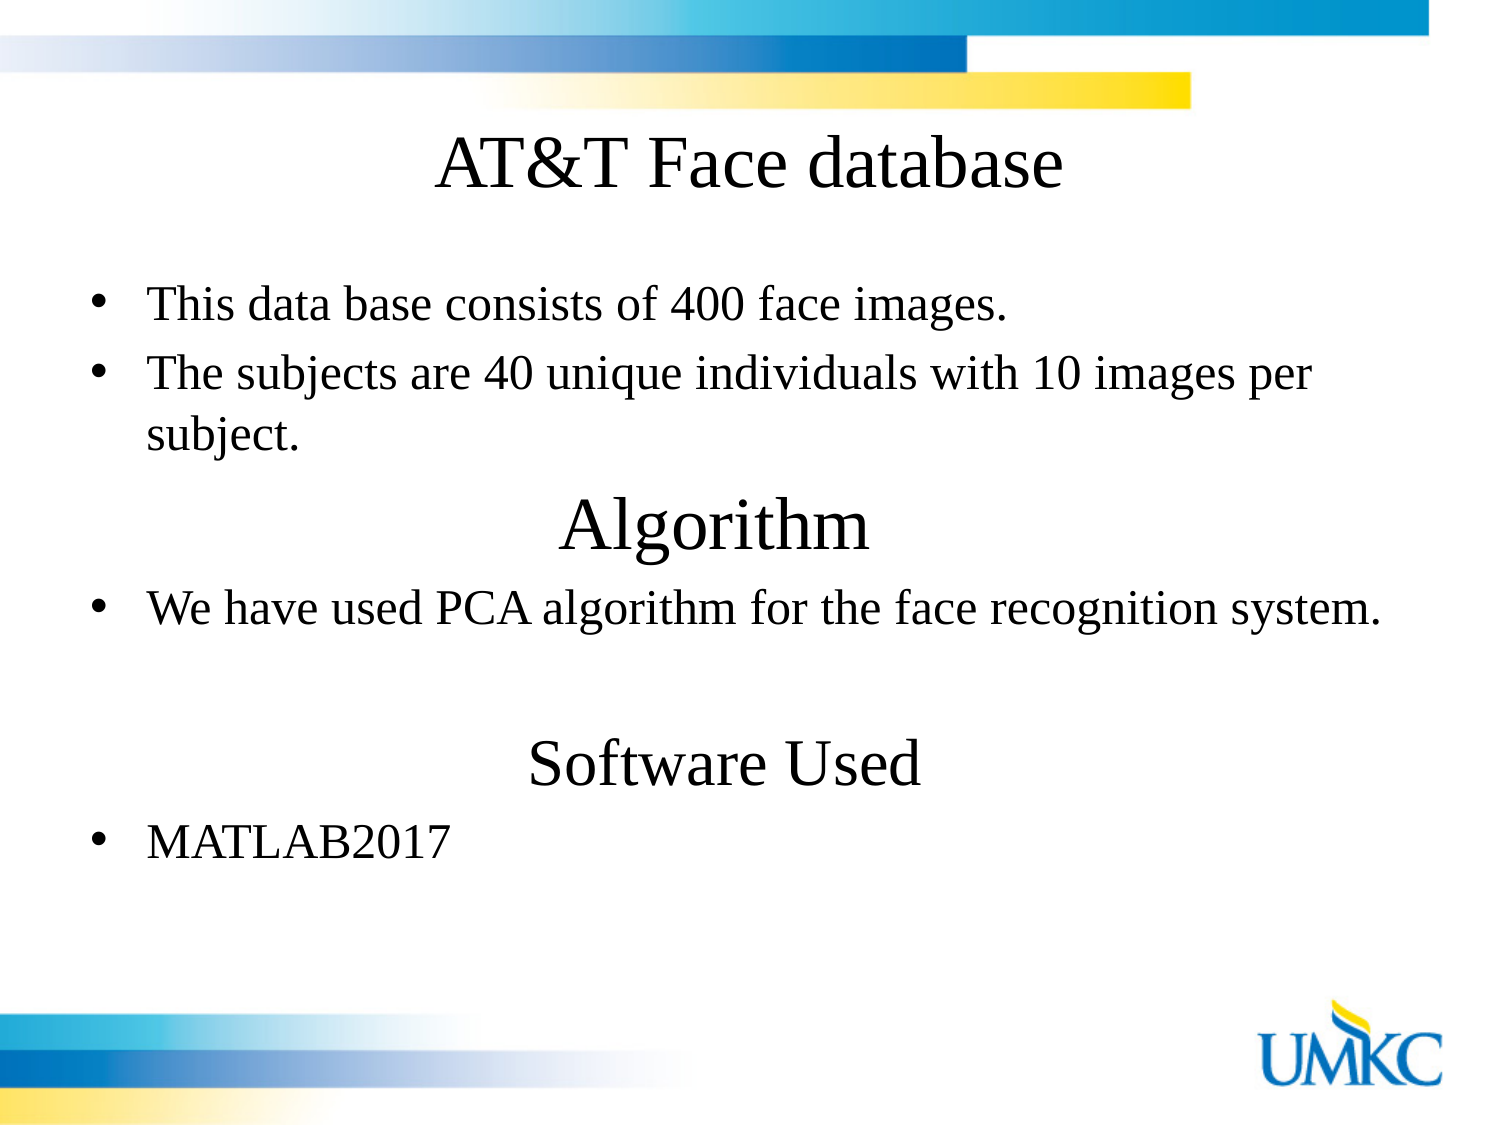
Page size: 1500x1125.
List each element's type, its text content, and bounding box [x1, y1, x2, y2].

list This data base consists of 400 face images. The subjects are 40 unique individuals with 10 images per subject. Algorithm We have used PCA algorithm for the face recognition system. Software Used MATLAB2017 [75, 262, 1425, 1025]
picture [0, 0, 1500, 1125]
title AT&T Face database [75, 83, 1425, 233]
